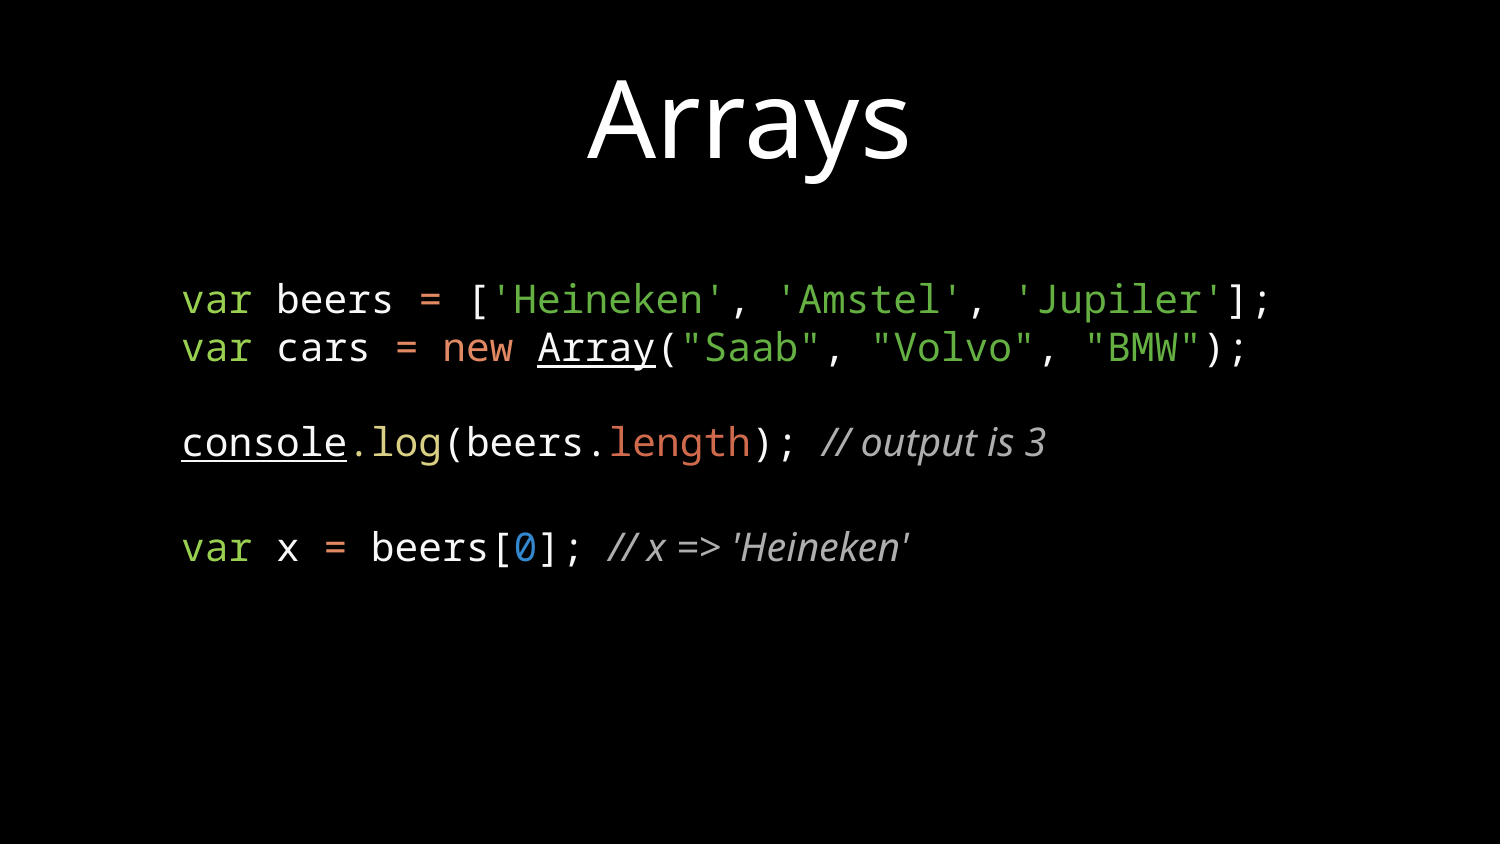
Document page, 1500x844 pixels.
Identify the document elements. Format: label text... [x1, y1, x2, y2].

title Arrays [109, 21, 1391, 209]
text_box var beers = ['Heineken', 'Amstel', 'Jupiler']; var cars = new Array("Saab", "Volvo", "BMW"); console.log(beers.length); // output is 3 var x = beers[0]; // x => 'Heineken' [175, 298, 1411, 545]
